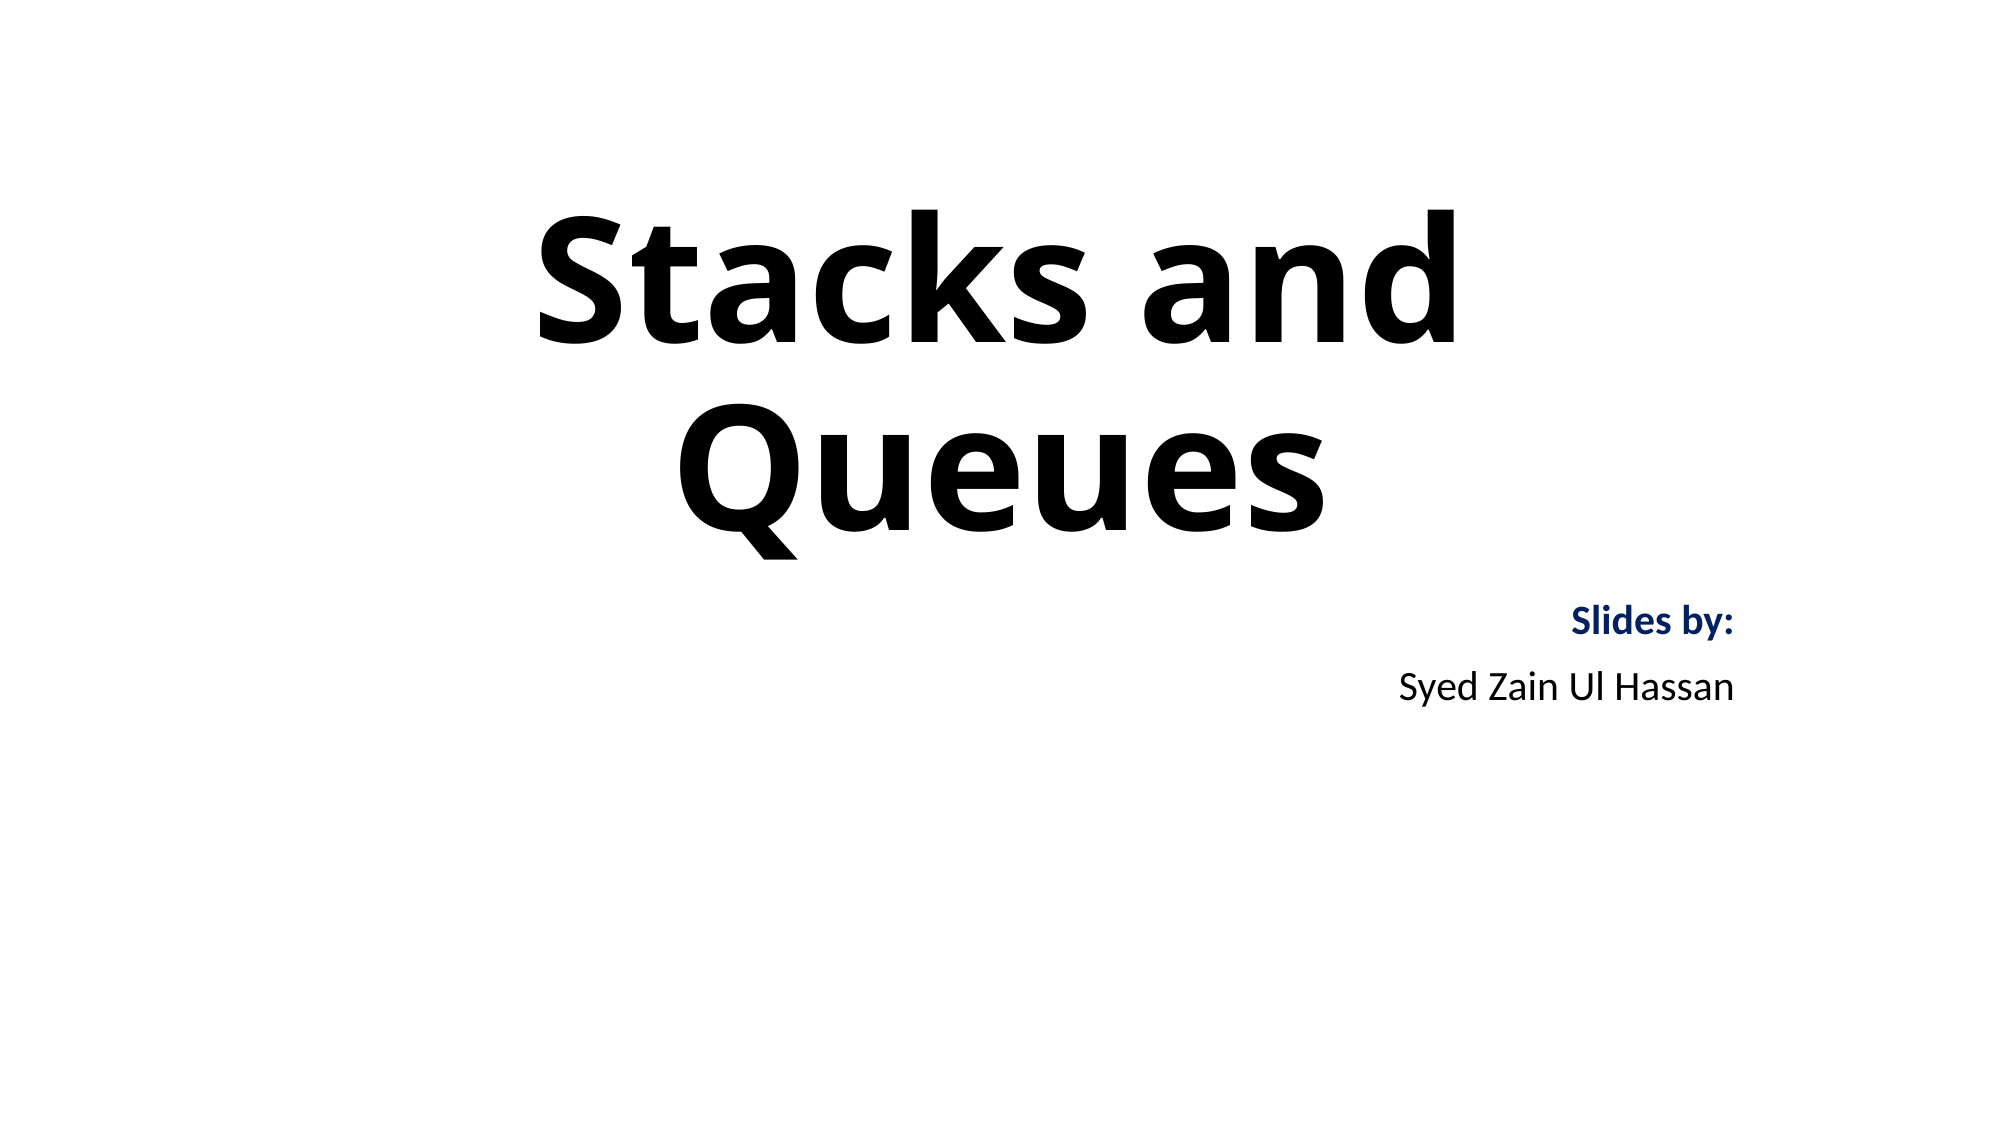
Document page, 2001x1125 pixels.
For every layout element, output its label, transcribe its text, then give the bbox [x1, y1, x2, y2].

subtitle Slides by: Syed Zain Ul Hassan [249, 590, 1750, 863]
title Stacks and Queues [249, 184, 1750, 576]
